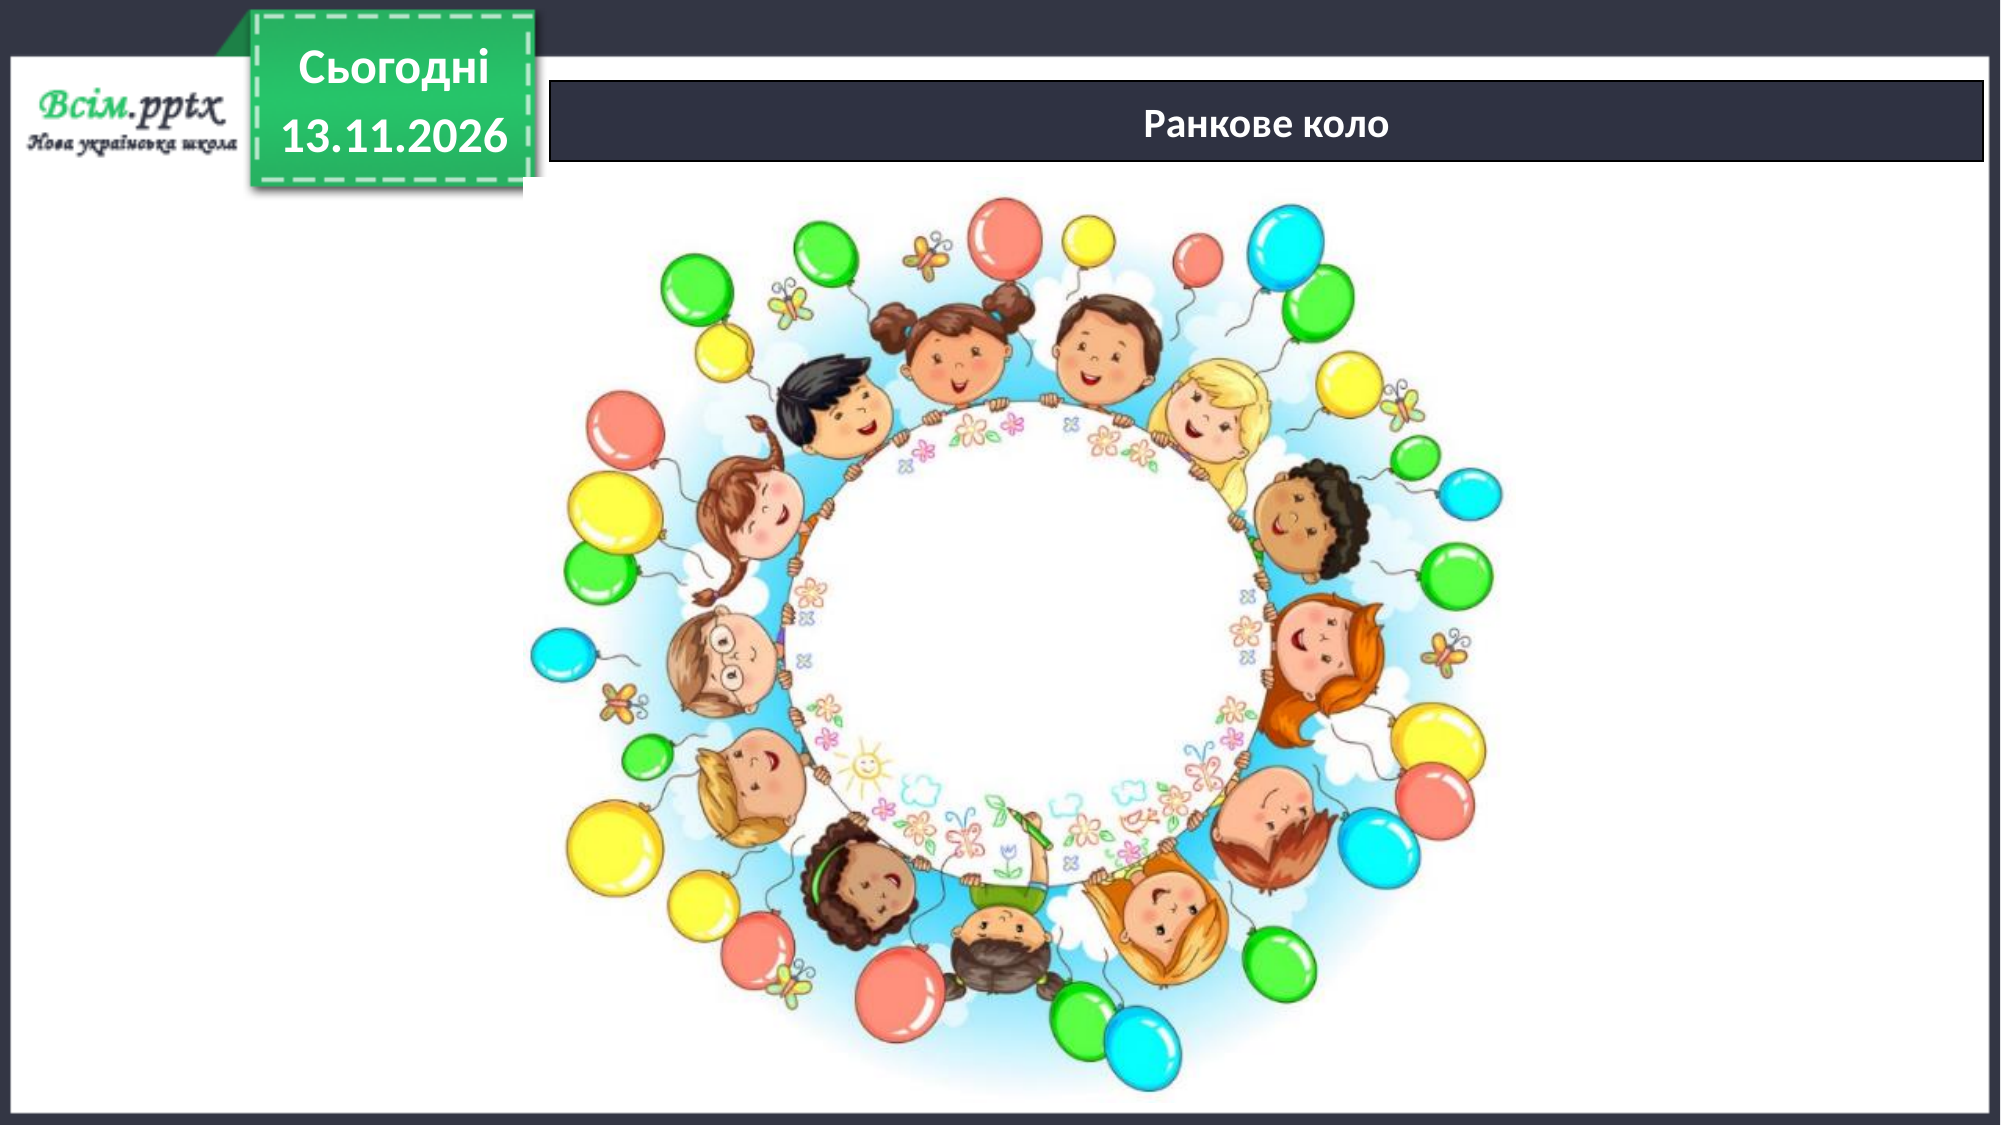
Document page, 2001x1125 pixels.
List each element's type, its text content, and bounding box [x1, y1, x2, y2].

picture [0, 0, 2001, 1125]
text_box Сьогодні [284, 26, 535, 101]
text_box Ранкове коло [549, 80, 1984, 162]
text_box 15.04.2022 [263, 101, 524, 164]
